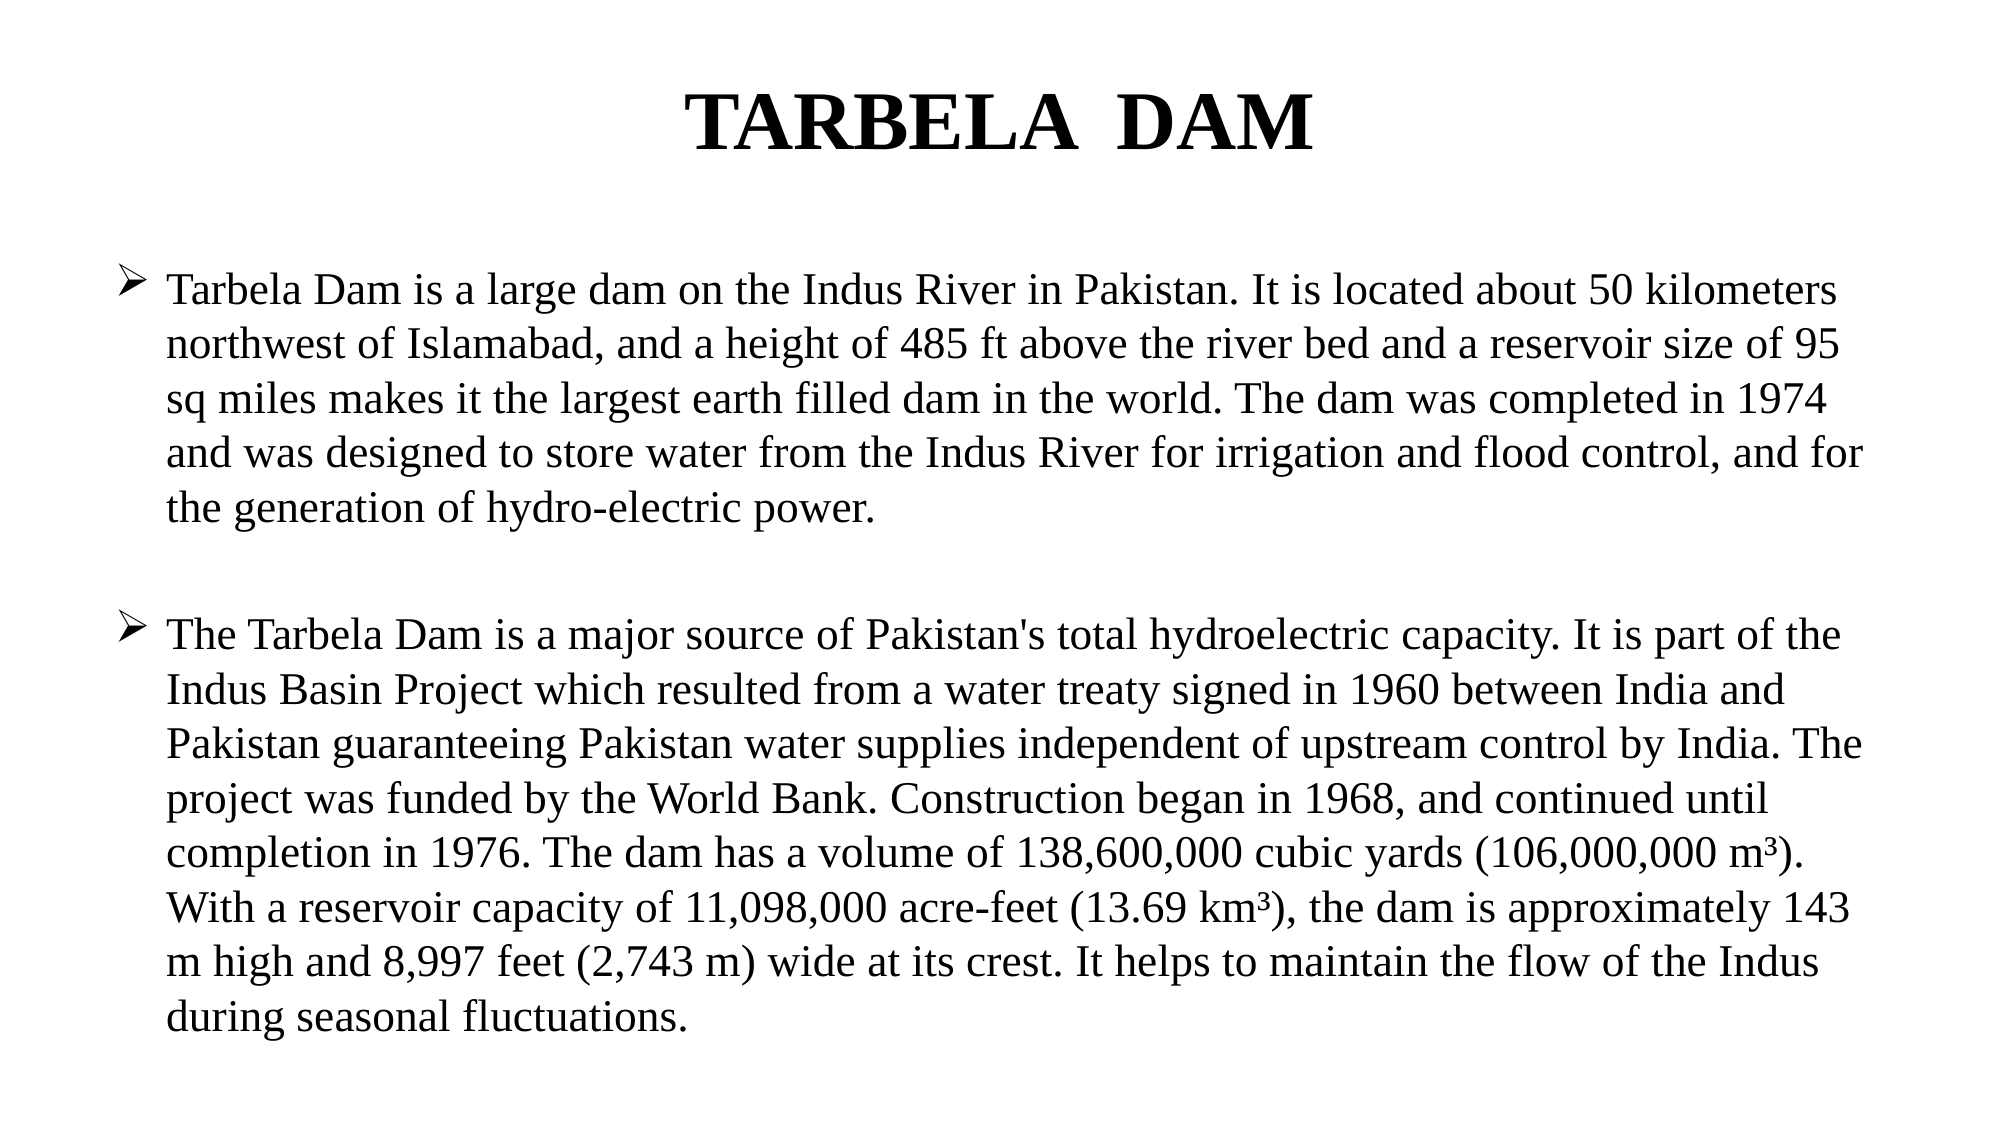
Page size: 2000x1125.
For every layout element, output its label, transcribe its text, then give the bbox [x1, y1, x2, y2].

title TARBELA DAM [99, 45, 1900, 188]
list Tarbela Dam is a large dam on the Indus River in Pakistan. It is located about 50 kilometers northwest of Islamabad, and a height of 485 ft above the river bed and a reservoir size of 95 sq miles makes it the largest earth filled dam in the world. The dam was completed in 1974 and was designed to store water from the Indus River for irrigation and flood control, and for the generation of hydro-electric power. The Tarbela Dam is a major source of Pakistan's total hydroelectric capacity. It is part of the Indus Basin Project which resulted from a water treaty signed in 1960 between India and Pakistan guaranteeing Pakistan water supplies independent of upstream control by India. The project was funded by the World Bank. Construction began in 1968, and continued until completion in 1976. The dam has a volume of 138,600,000 cubic yards (106,000,000 m³). With a reservoir capacity of 11,098,000 acre-feet (13.69 km³), the dam is approximately 143 m high and 8,997 feet (2,743 m) wide at its crest. It helps to maintain the flow of the Indus during seasonal fluctuations. [99, 188, 1900, 1050]
